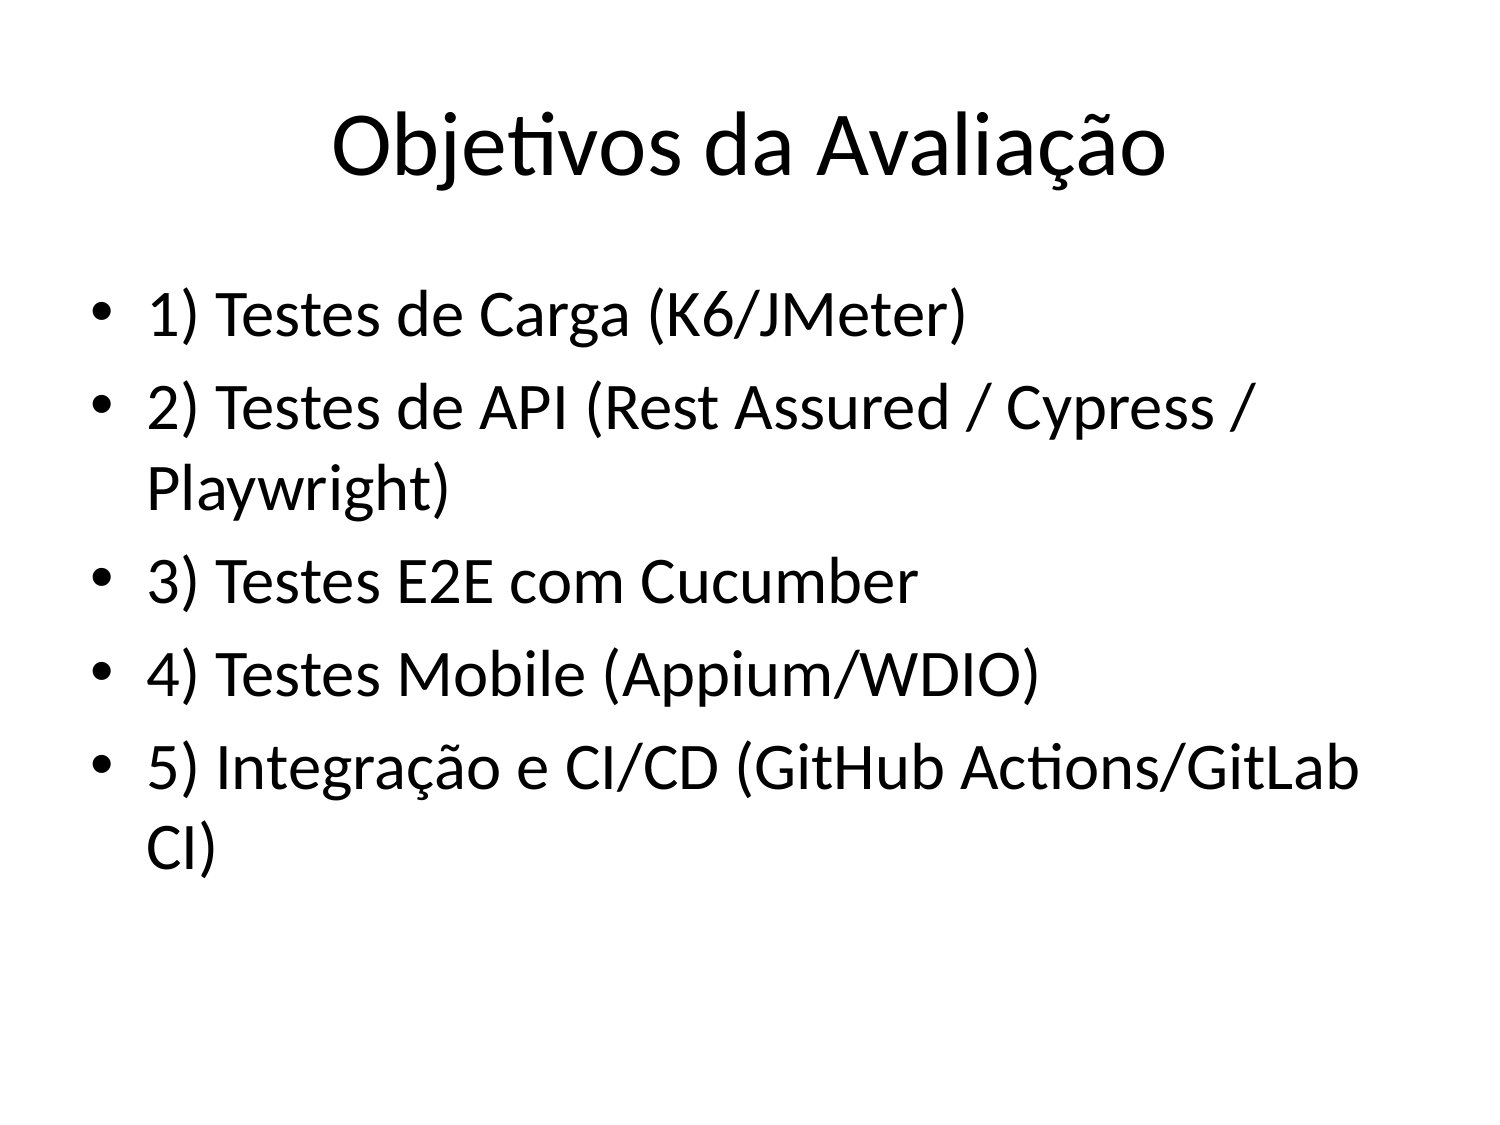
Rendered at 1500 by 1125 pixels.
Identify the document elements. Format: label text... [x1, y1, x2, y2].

title Objetivos da Avaliação [75, 45, 1425, 233]
list 1) Testes de Carga (K6/JMeter) 2) Testes de API (Rest Assured / Cypress / Playwright) 3) Testes E2E com Cucumber 4) Testes Mobile (Appium/WDIO) 5) Integração e CI/CD (GitHub Actions/GitLab CI) [75, 262, 1425, 1005]
